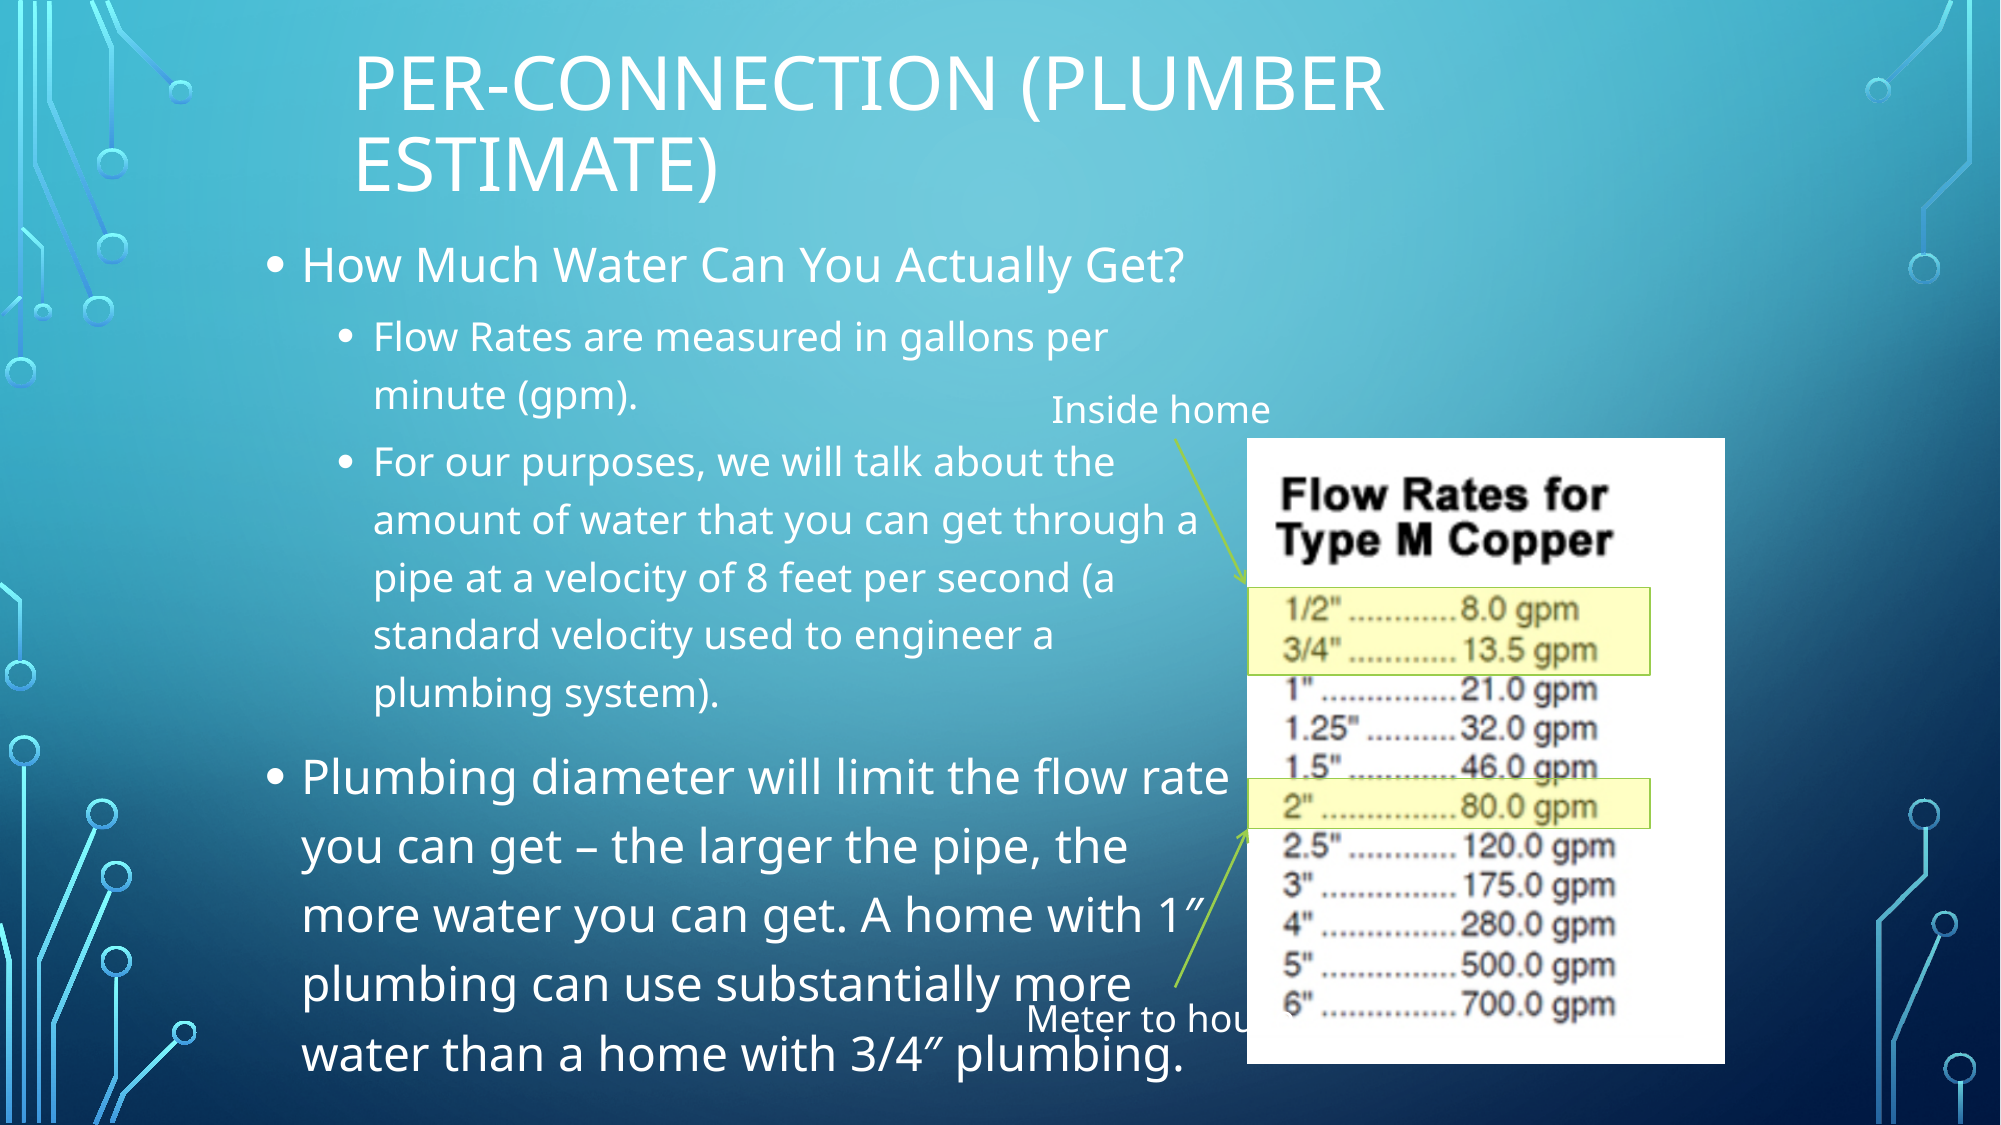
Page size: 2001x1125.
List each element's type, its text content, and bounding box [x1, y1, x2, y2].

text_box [1174, 438, 1246, 586]
list How Much Water Can You Actually Get? Flow Rates are measured in gallons per minute (gpm). For our purposes, we will talk about the amount of water that you can get through a pipe at a velocity of 8 feet per second (a standard velocity used to engineer a plumbing system). Plumbing diameter will limit the flow rate you can get – the larger the pipe, the more water you can get. A home with 1″ plumbing can use substantially more water than a home with 3/4″ plumbing. [249, 215, 1258, 1100]
text_box Meter to house [1010, 987, 1247, 1048]
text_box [1174, 828, 1249, 988]
title Per-connection (Plumber Estimate) [337, 0, 1613, 258]
text_box Inside home [1036, 378, 1287, 438]
picture [1247, 438, 1726, 1065]
